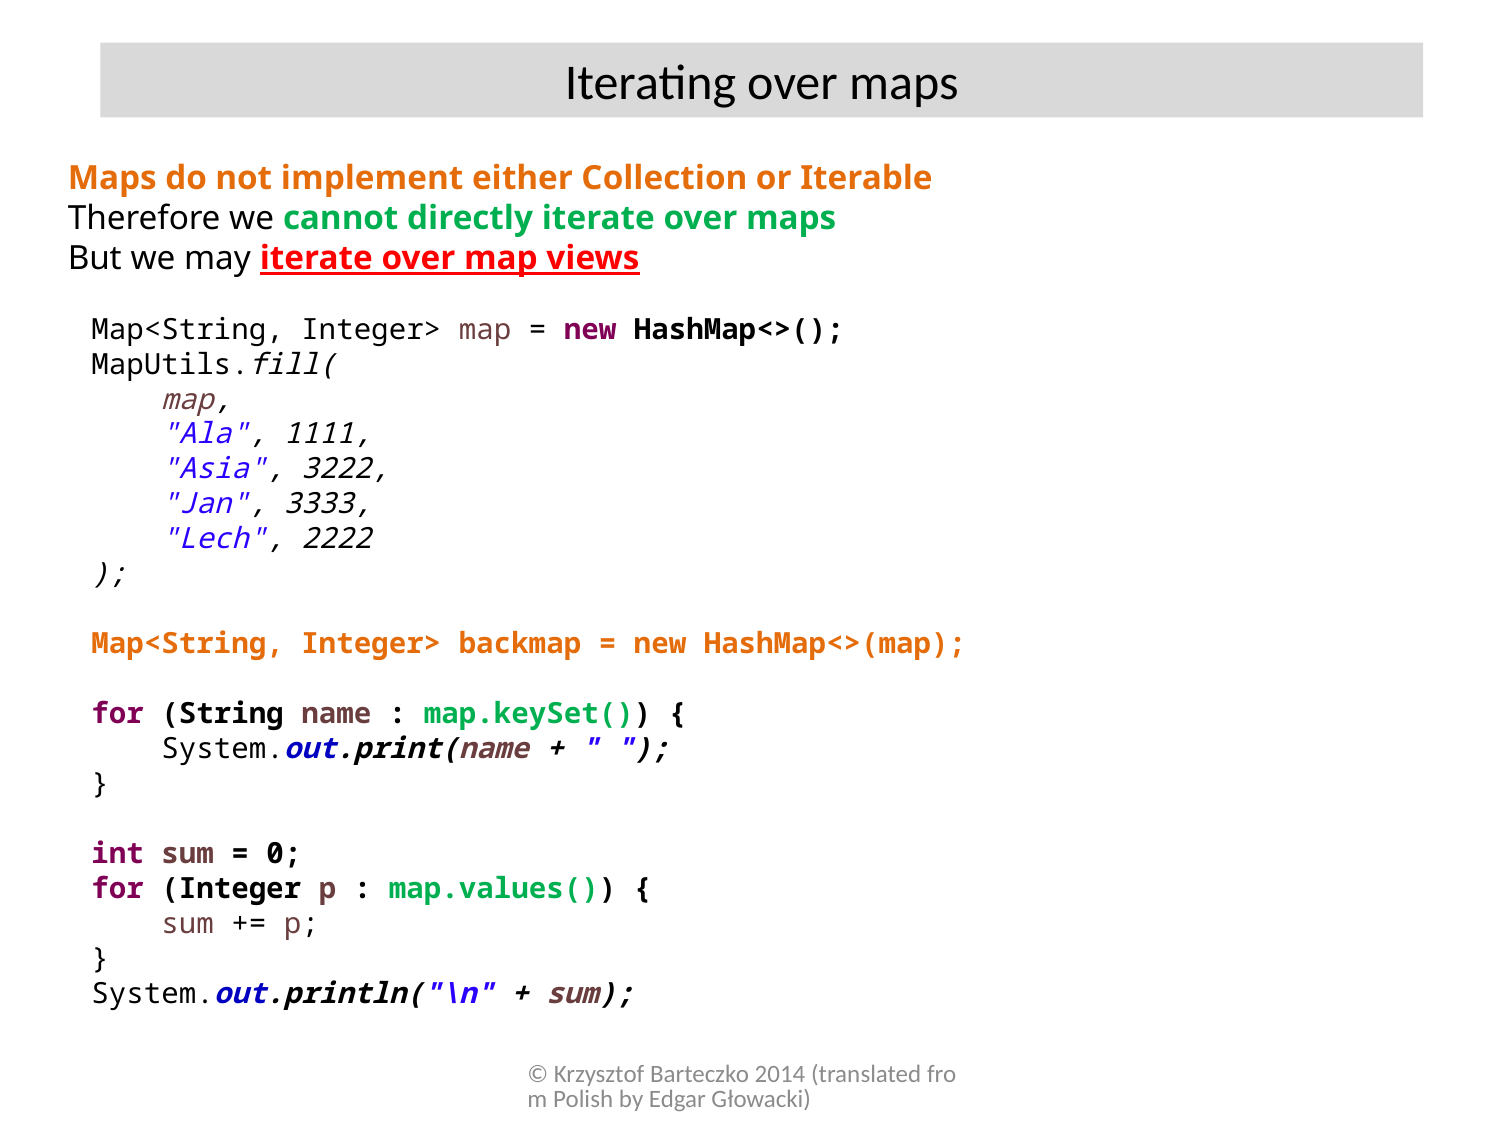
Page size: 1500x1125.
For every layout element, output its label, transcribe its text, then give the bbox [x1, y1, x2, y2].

text_box Maps do not implement either Collection or Iterable Therefore we cannot directly iterate over maps But we may iterate over map views [53, 148, 1447, 284]
footer © Krzysztof Barteczko 2014 (translated from Polish by Edgar Głowacki) [512, 1042, 988, 1103]
text_box Iterating over maps [100, 42, 1424, 118]
text_box Map<String, Integer> map = new HashMap<>(); MapUtils.fill( map, "Ala", 1111, "Asia", 3222, "Jan", 3333, "Lech", 2222 ); Map<String, Integer> backmap = new HashMap<>(map); for (String name : map.keySet()) { System.out.print(name + " "); } int sum = 0; for (Integer p : map.values()) { sum += p; } System.out.println("\n" + sum); [76, 302, 1388, 1017]
